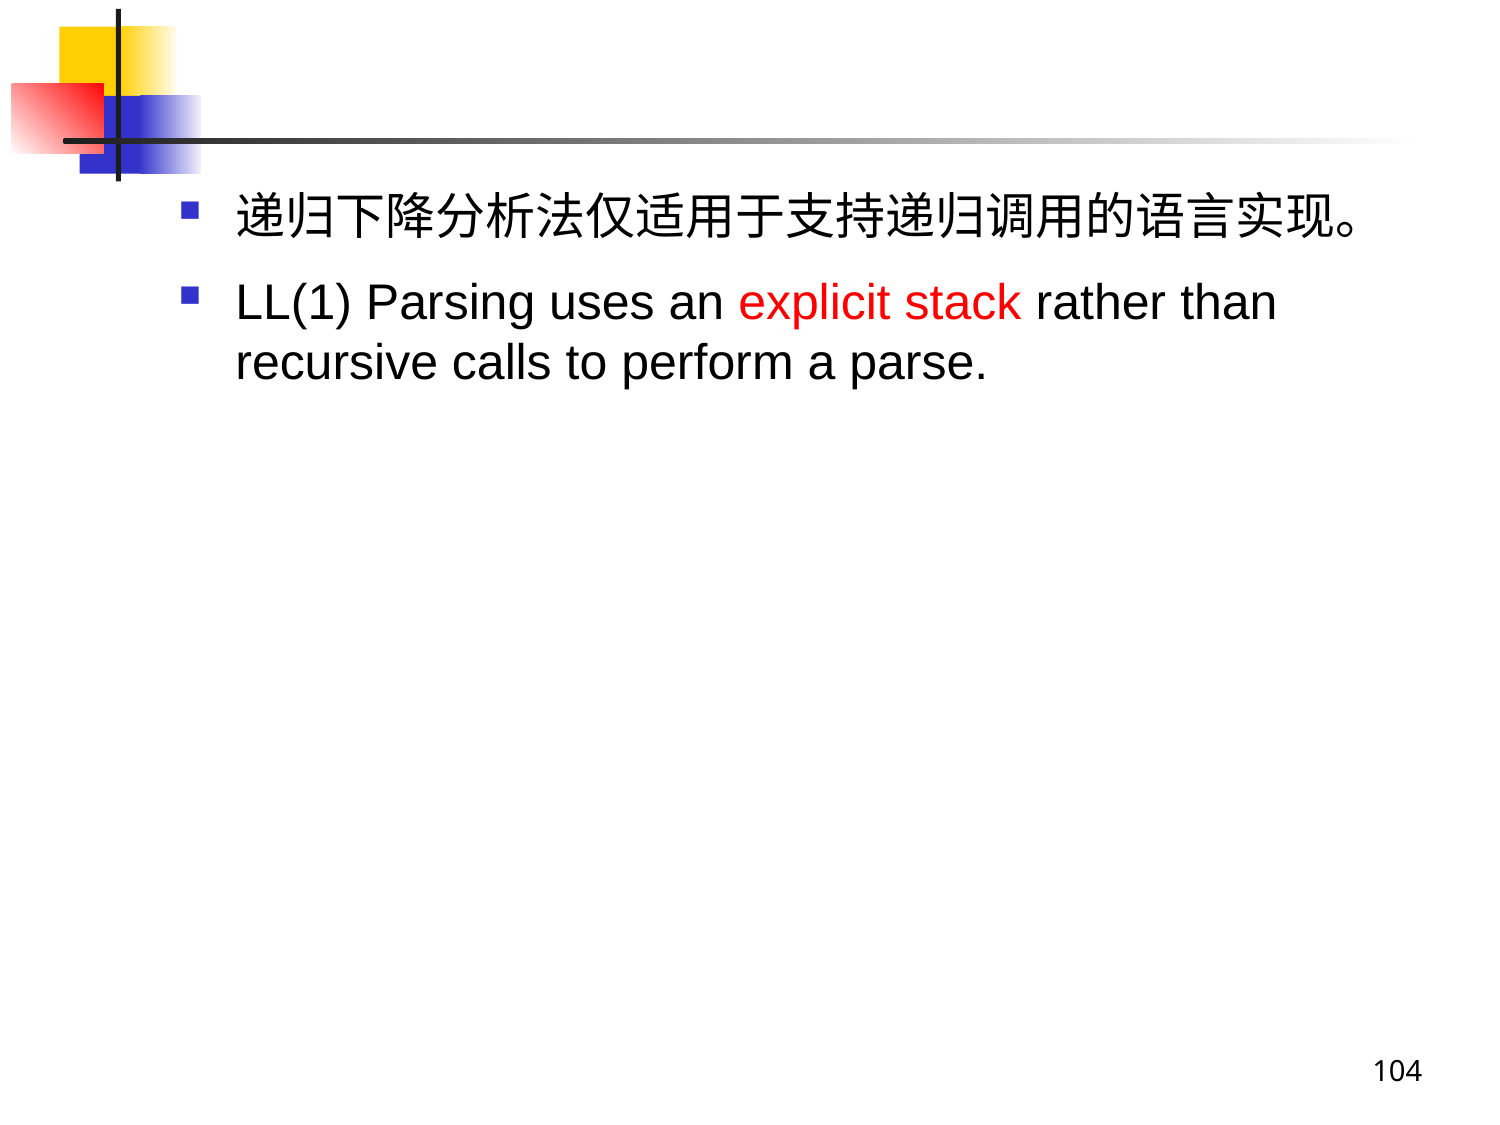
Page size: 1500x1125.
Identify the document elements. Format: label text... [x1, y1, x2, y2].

list 递归下降分析法仅适用于支持递归调用的语言实现。 LL(1) Parsing uses an explicit stack rather than recursive calls to perform a parse. [163, 177, 1440, 1024]
slide_number 104 [1124, 1023, 1438, 1100]
